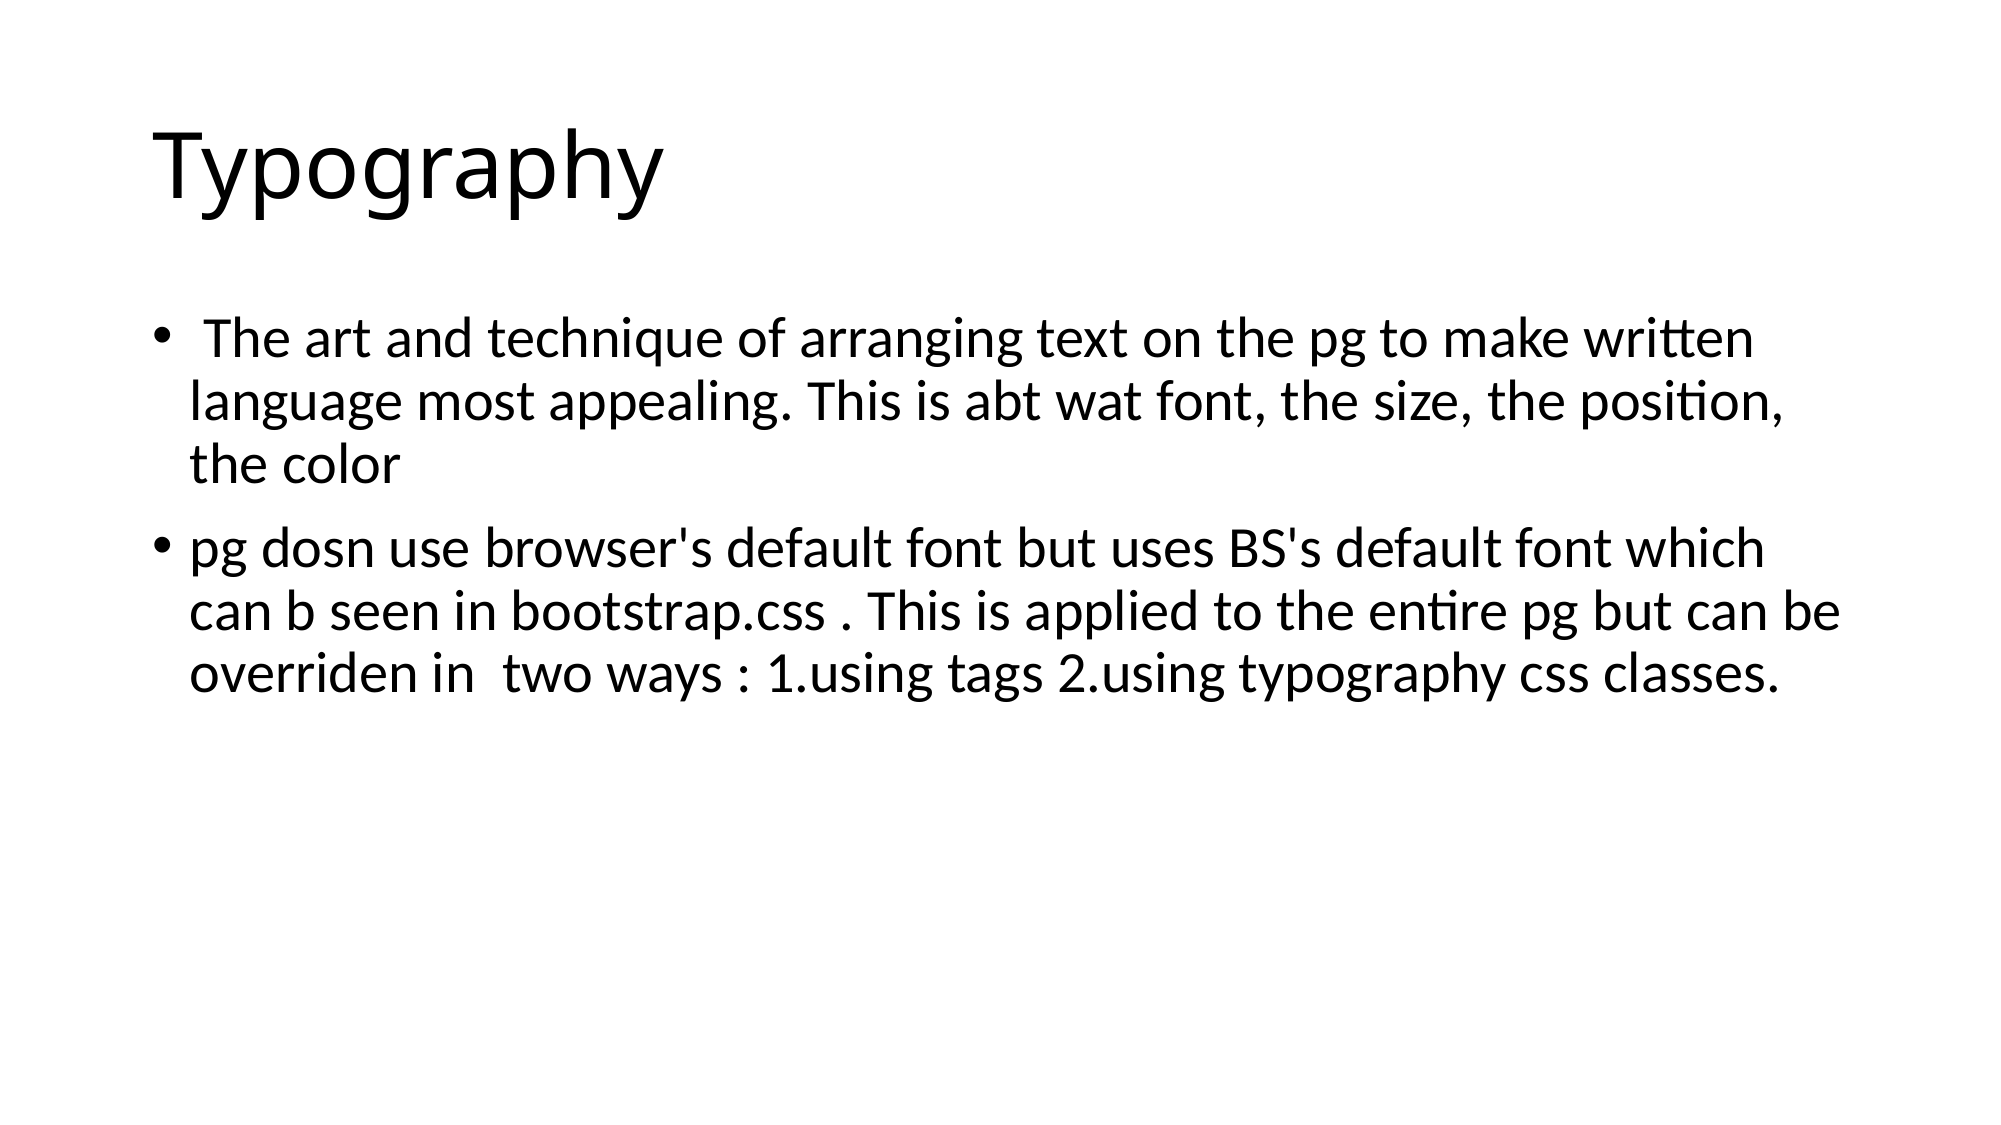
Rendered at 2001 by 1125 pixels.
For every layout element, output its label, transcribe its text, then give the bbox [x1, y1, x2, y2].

list The art and technique of arranging text on the pg to make written language most appealing. This is abt wat font, the size, the position, the color pg dosn use browser's default font but uses BS's default font which can b seen in bootstrap.css . This is applied to the entire pg but can be overriden in two ways : 1.using tags 2.using typography css classes. [137, 299, 1863, 1014]
title Typography [137, 59, 1863, 278]
